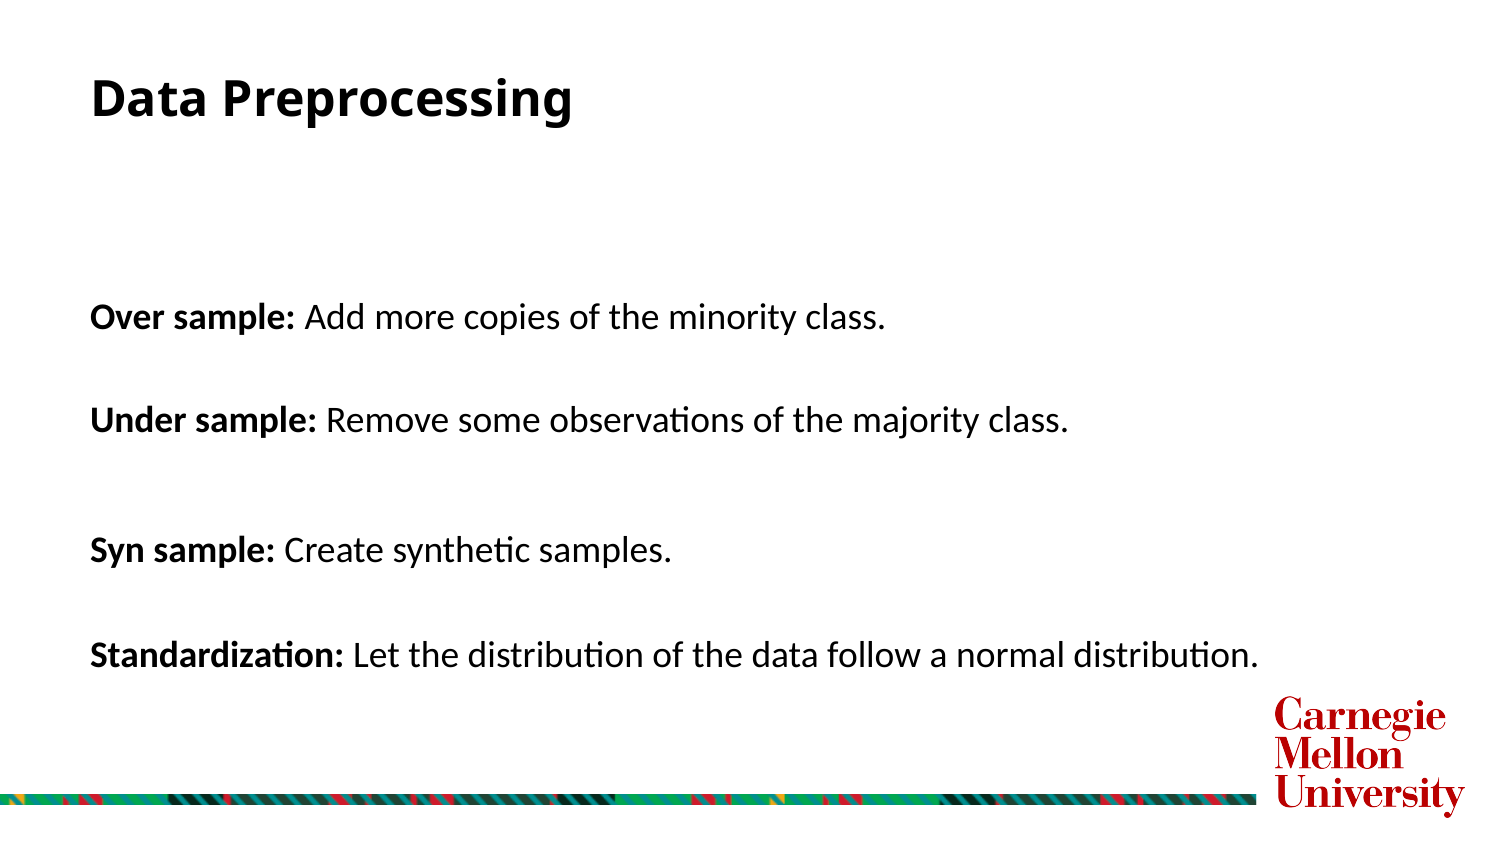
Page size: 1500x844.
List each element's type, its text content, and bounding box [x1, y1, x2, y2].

picture [1275, 696, 1465, 818]
list Over sample: Add more copies of the minority class. Under sample: Remove some observations of the majority class. Syn sample: Create synthetic samples. Standardization: Let the distribution of the data follow a normal distribution. [75, 175, 1425, 738]
title Data Preprocessing [75, 59, 1425, 160]
picture [0, 794, 1257, 805]
